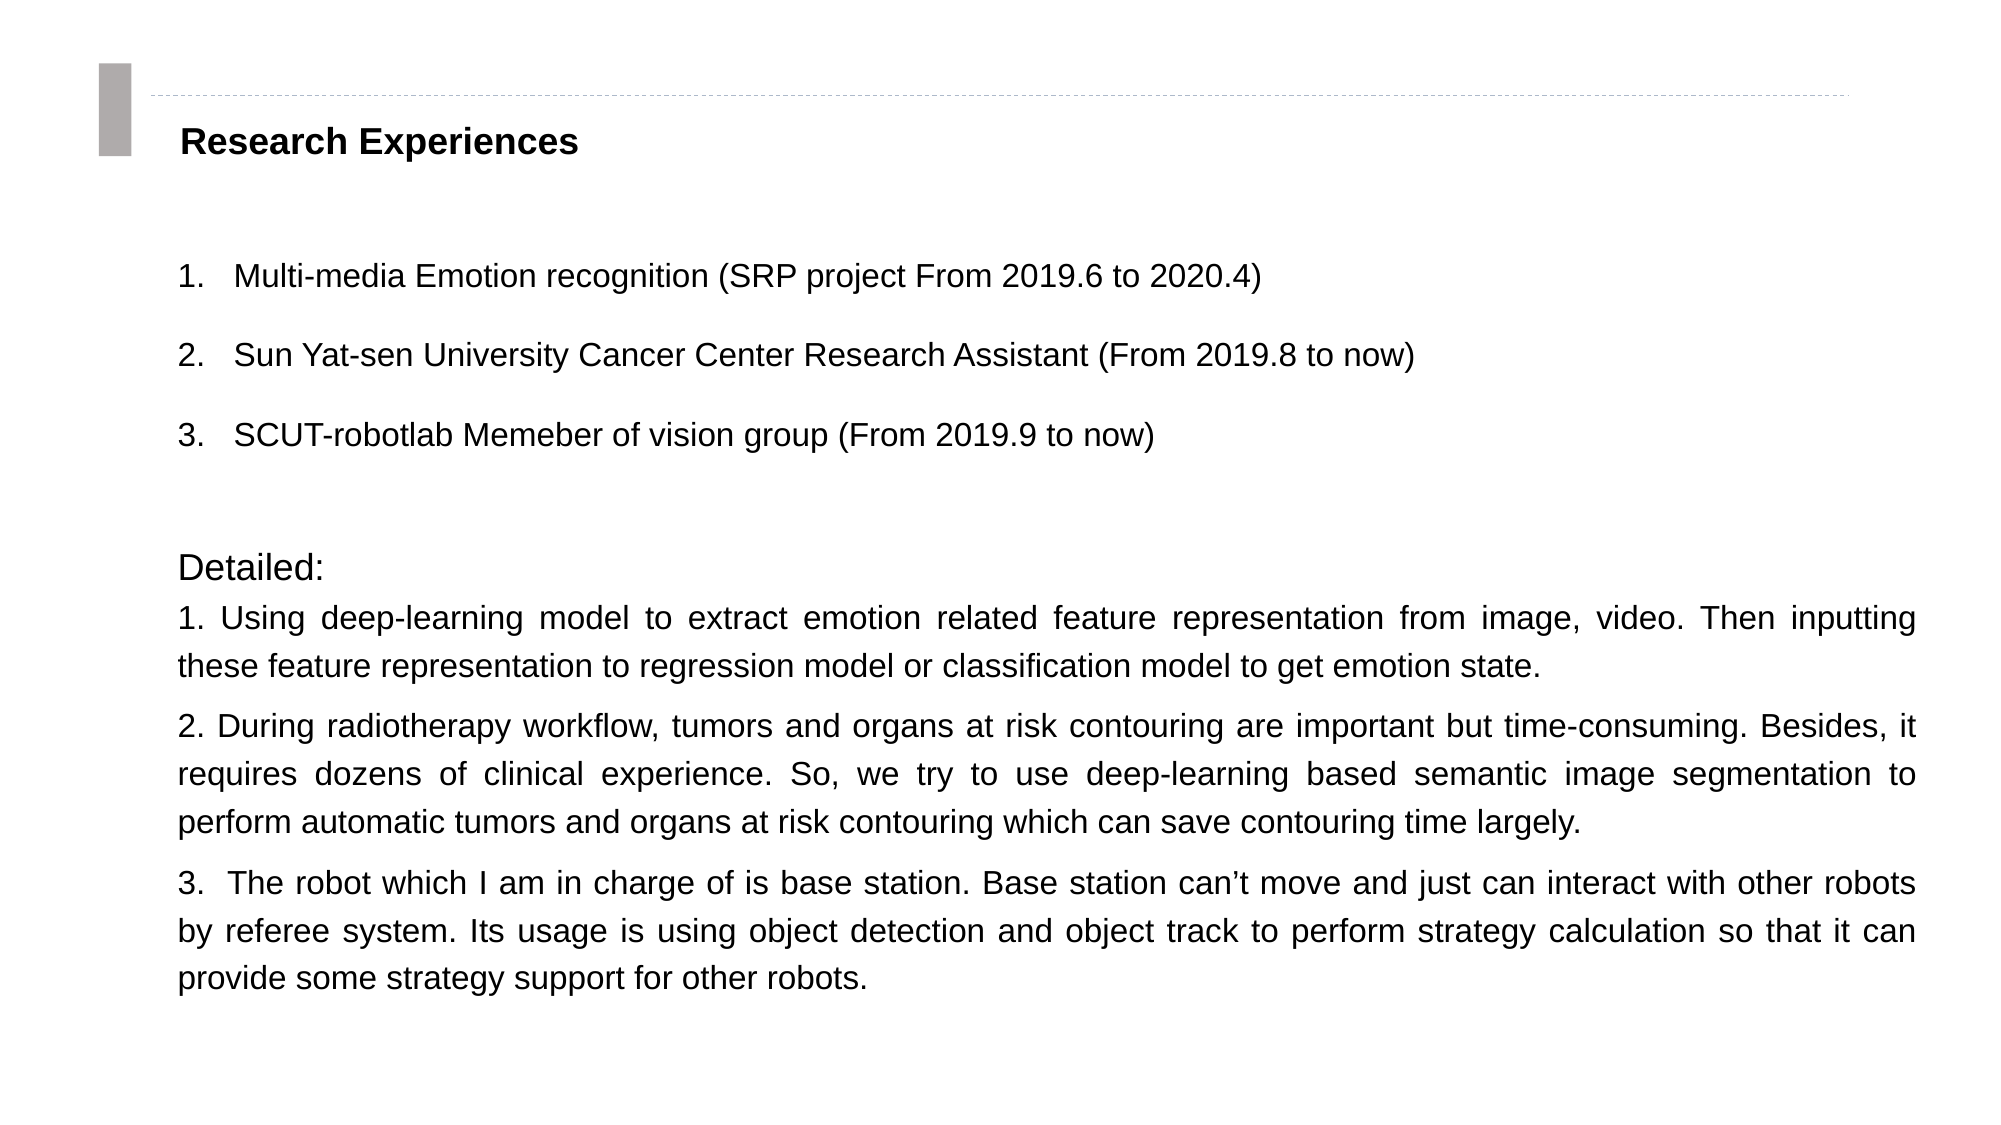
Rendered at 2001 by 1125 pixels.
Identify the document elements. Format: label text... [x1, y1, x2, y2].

text_box [98, 62, 132, 157]
text_box Research Experiences [165, 109, 595, 170]
text_box Multi-media Emotion recognition (SRP project From 2019.6 to 2020.4) Sun Yat-sen University Cancer Center Research Assistant (From 2019.8 to now) SCUT-robotlab Memeber of vision group (From 2019.9 to now) Detailed: 1. Using deep-learning model to extract emotion related feature representation from image, video. Then inputting these feature representation to regression model or classification model to get emotion state. 2. During radiotherapy workflow, tumors and organs at risk contouring are important but time-consuming. Besides, it requires dozens of clinical experience. So, we try to use deep-learning based semantic image segmentation to perform automatic tumors and organs at risk contouring which can save contouring time largely. 3. The robot which I am in charge of is base station. Base station can’t move and just can interact with other robots by referee system. Its usage is using object detection and object track to perform strategy calculation so that it can provide some strategy support for other robots. [162, 206, 1935, 1084]
